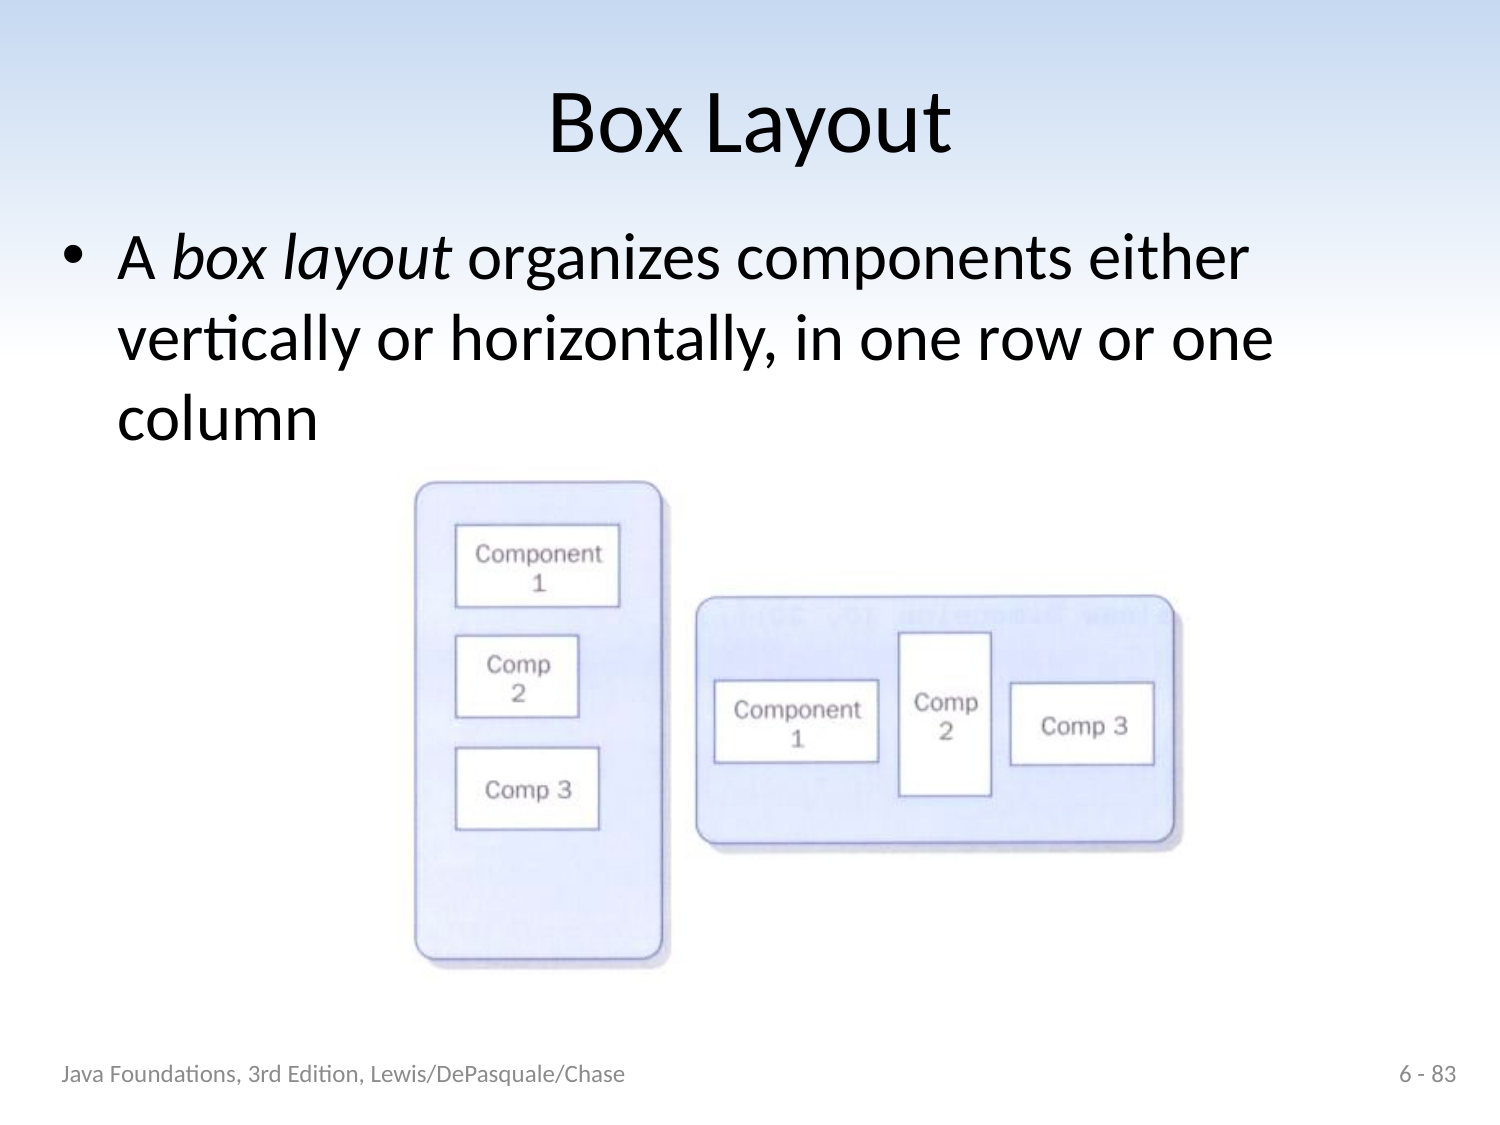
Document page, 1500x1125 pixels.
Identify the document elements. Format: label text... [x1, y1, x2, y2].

title Box Layout [28, 45, 1473, 186]
picture [397, 466, 1196, 984]
list A box layout organizes components either vertically or horizontally, in one row or one column [46, 205, 1473, 1043]
footer Java Foundations, 3rd Edition, Lewis/DePasquale/Chase [46, 1042, 1122, 1103]
slide_number 6 - 83 [1122, 1042, 1472, 1103]
